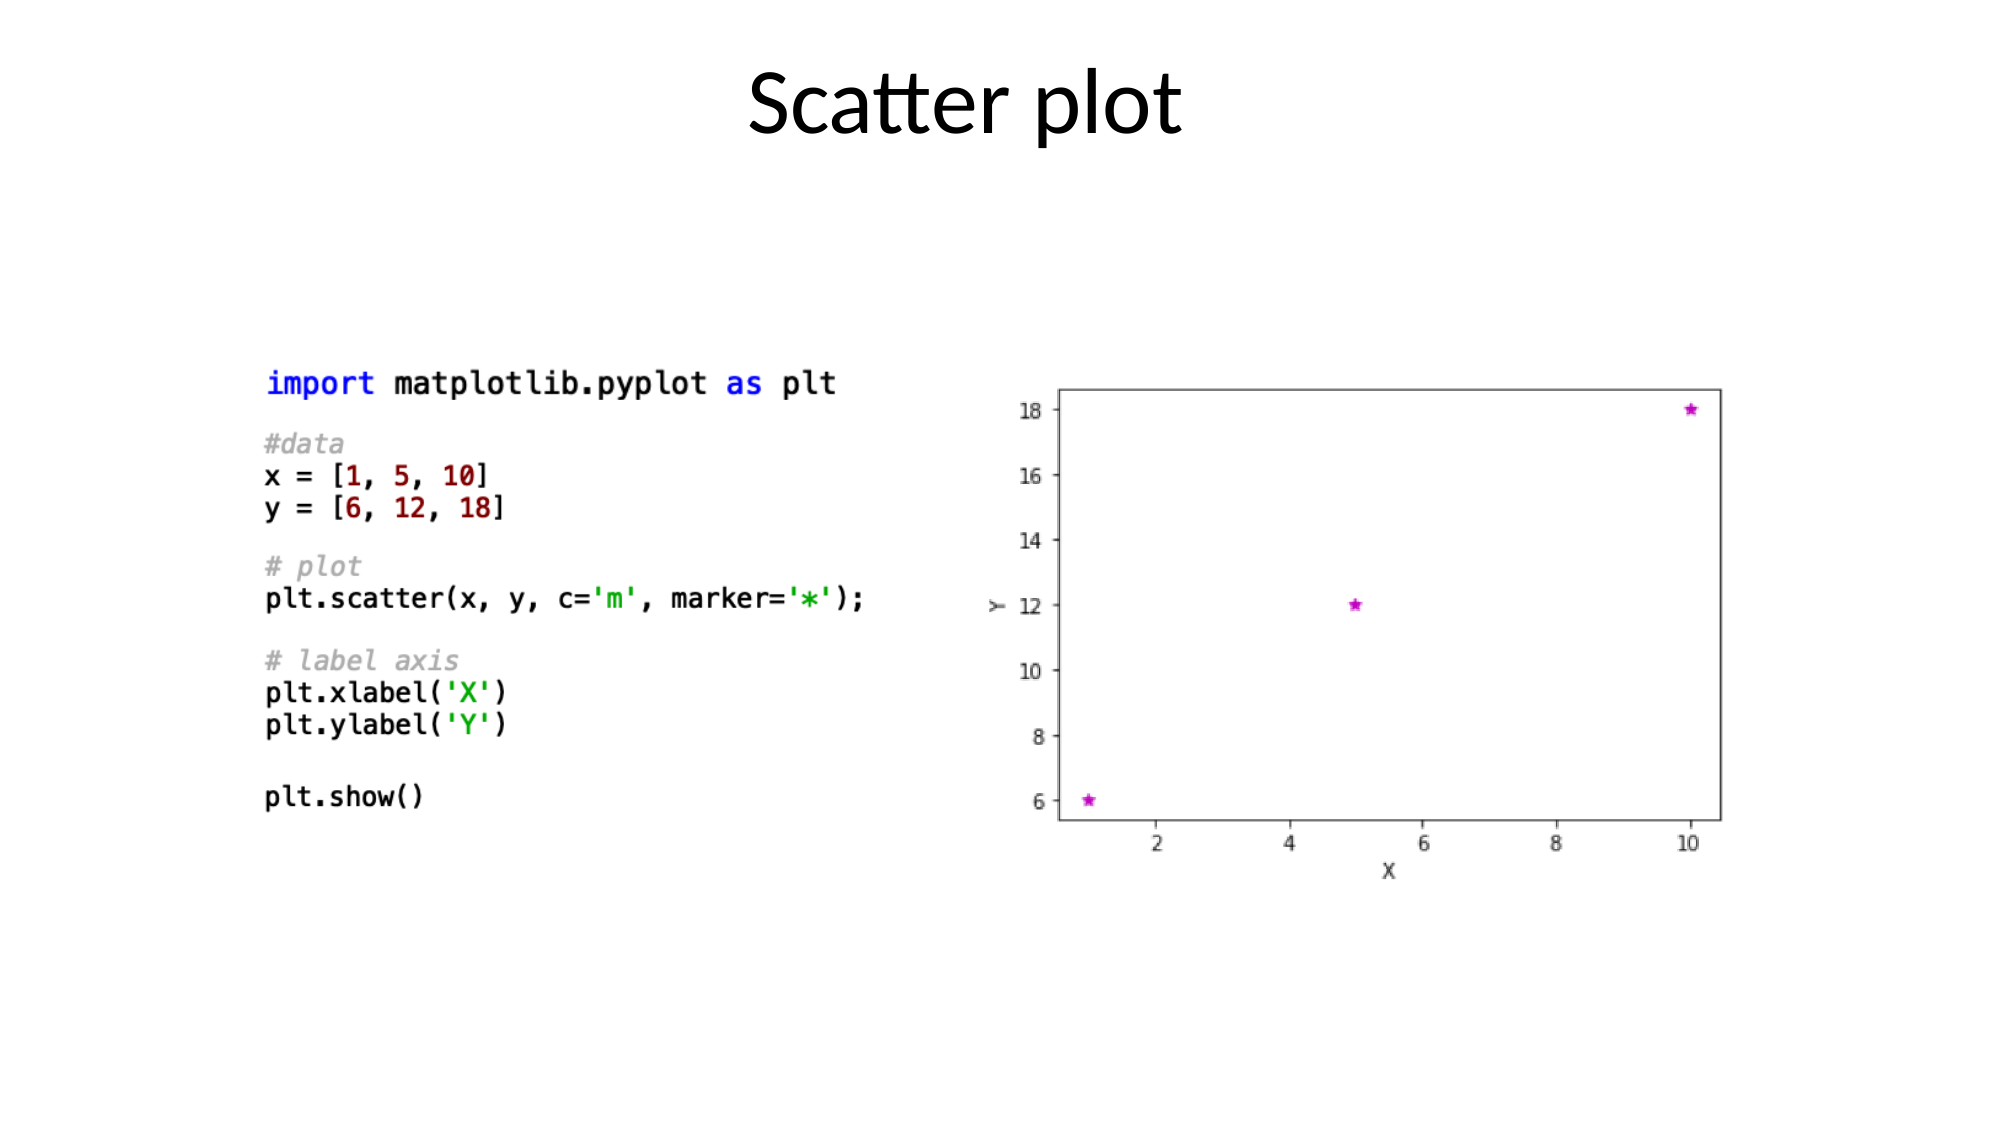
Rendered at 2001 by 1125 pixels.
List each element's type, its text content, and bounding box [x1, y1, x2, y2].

text_box Scatter plot [471, 34, 1481, 159]
picture [258, 635, 900, 754]
picture [974, 358, 1737, 897]
picture [257, 424, 900, 630]
picture [257, 358, 851, 400]
picture [257, 759, 898, 821]
